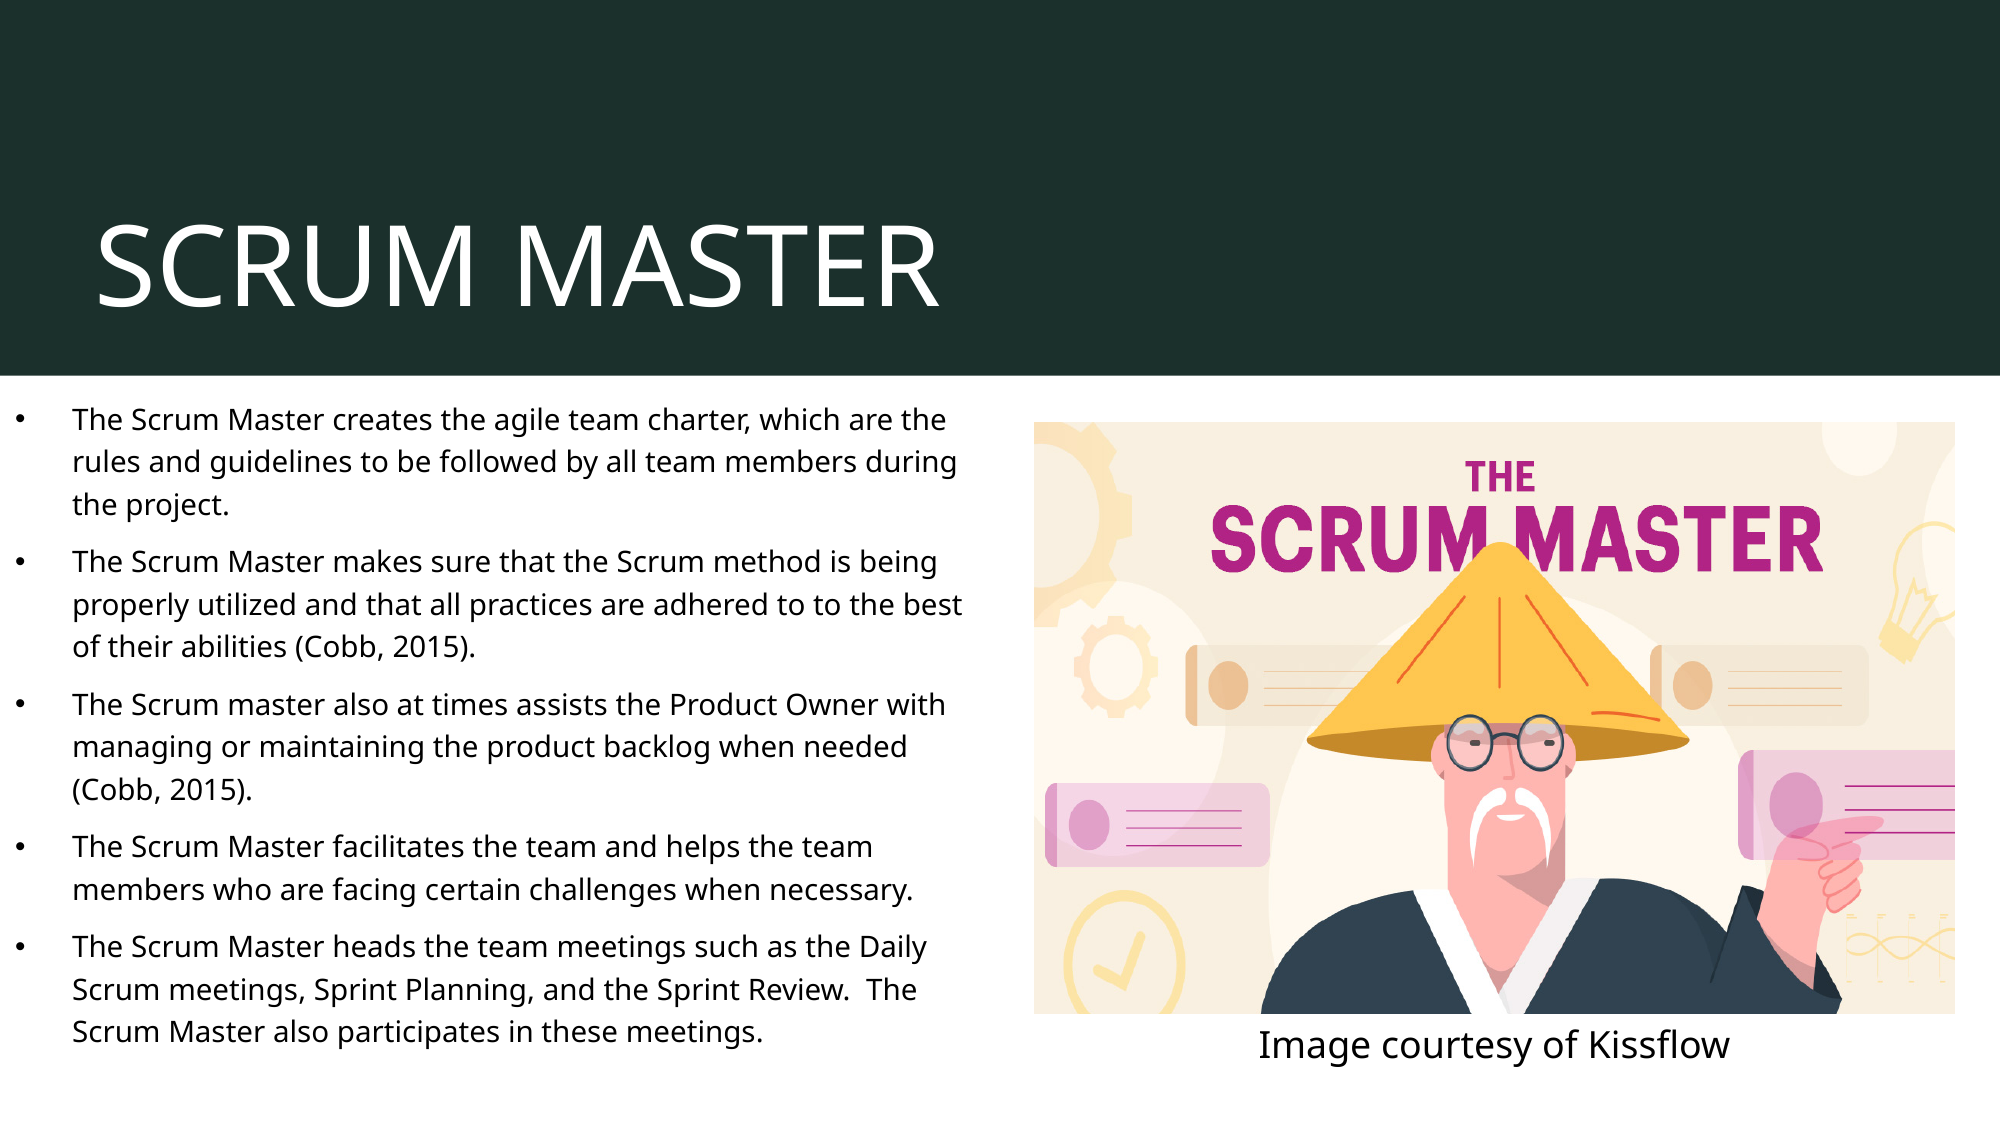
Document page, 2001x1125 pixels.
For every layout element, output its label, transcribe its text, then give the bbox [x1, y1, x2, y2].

list The Scrum Master creates the agile team charter, which are the rules and guidelines to be followed by all team members during the project. The Scrum Master makes sure that the Scrum method is being properly utilized and that all practices are adhered to to the best of their abilities (Cobb, 2015). The Scrum master also at times assists the Product Owner with managing or maintaining the product backlog when needed (Cobb, 2015). The Scrum Master facilitates the team and helps the team members who are facing certain challenges when necessary. The Scrum Master heads the team meetings such as the Daily Scrum meetings, Sprint Planning, and the Sprint Review. The Scrum Master also participates in these meetings. [0, 386, 1000, 1066]
text_box Image courtesy of Kissflow [1243, 1014, 1746, 1073]
title SCRUM MASTER [79, 59, 1863, 337]
picture [1034, 422, 1955, 1014]
